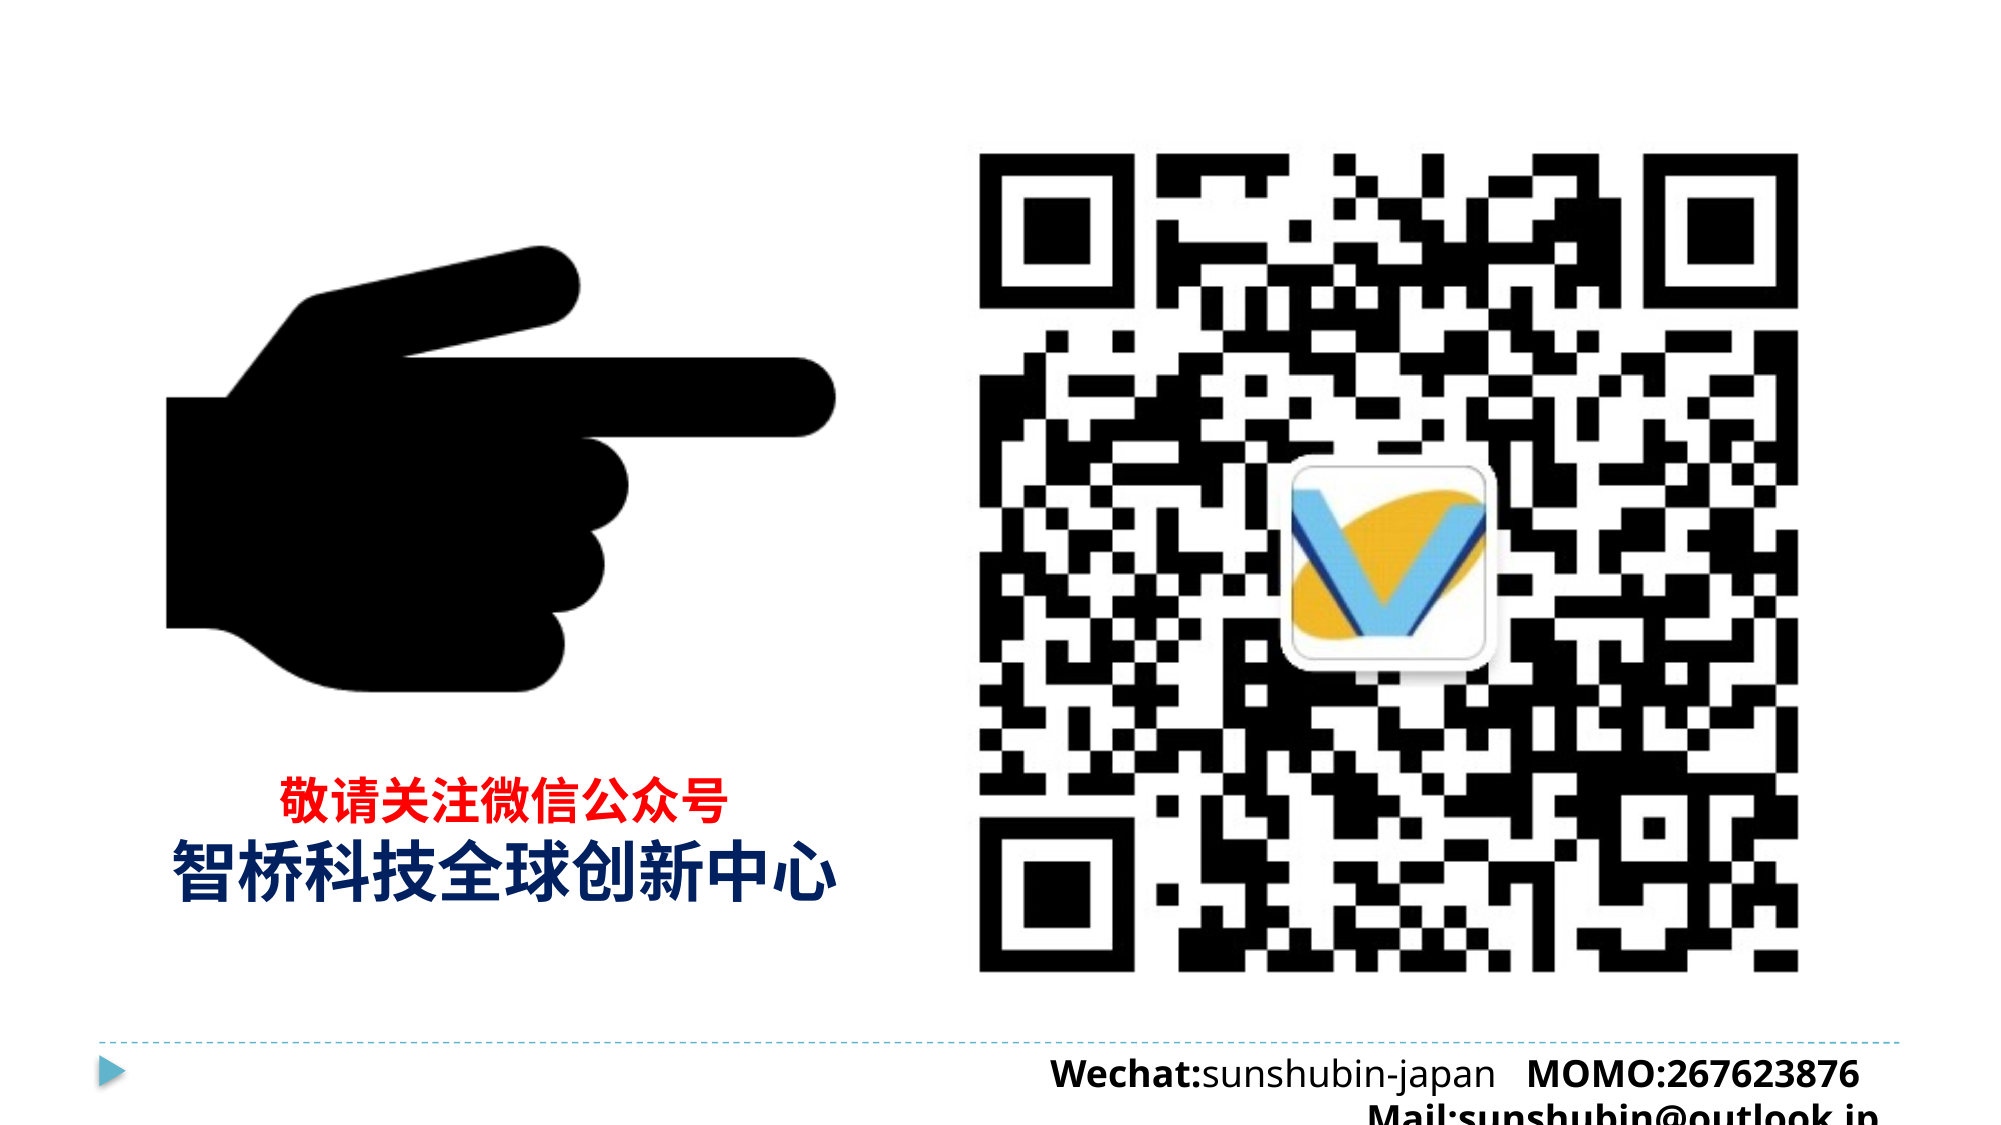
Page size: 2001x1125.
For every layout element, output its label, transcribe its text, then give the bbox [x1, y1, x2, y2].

picture [119, 87, 884, 852]
picture [913, 87, 1864, 1038]
slide_number 第4页 [0, 1037, 333, 1098]
